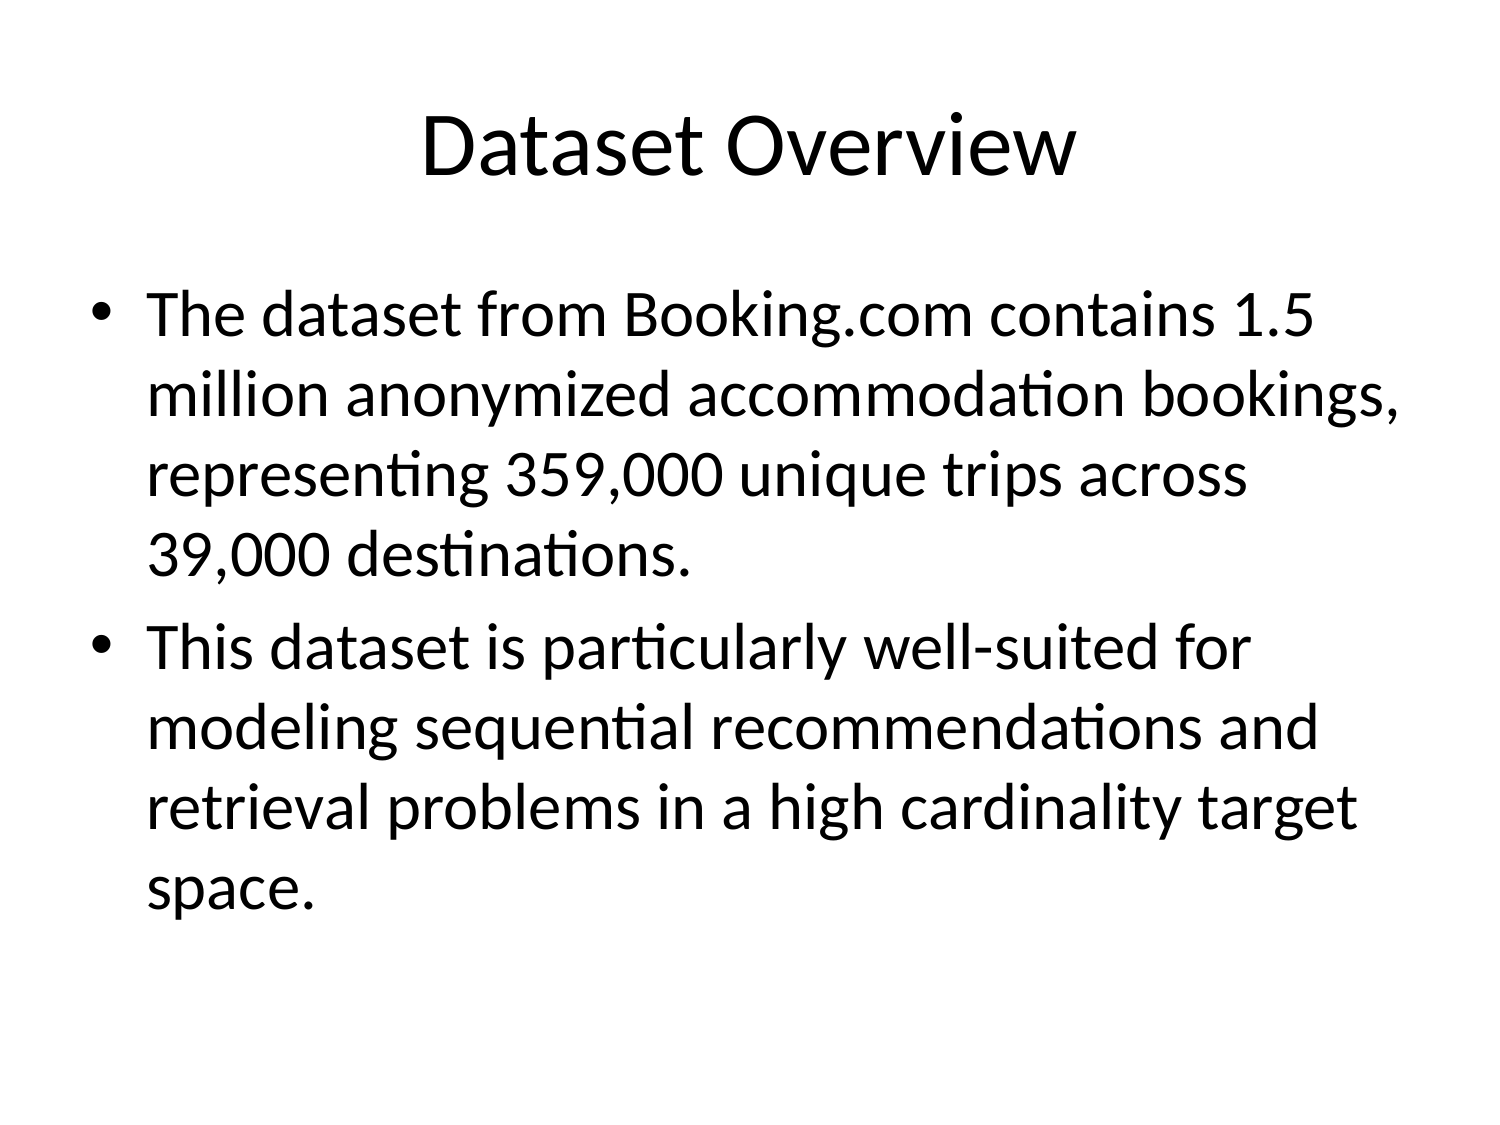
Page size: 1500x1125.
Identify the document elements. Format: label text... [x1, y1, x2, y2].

list The dataset from Booking.com contains 1.5 million anonymized accommodation bookings, representing 359,000 unique trips across 39,000 destinations. This dataset is particularly well-suited for modeling sequential recommendations and retrieval problems in a high cardinality target space. [75, 262, 1425, 1005]
title Dataset Overview [75, 45, 1425, 233]
